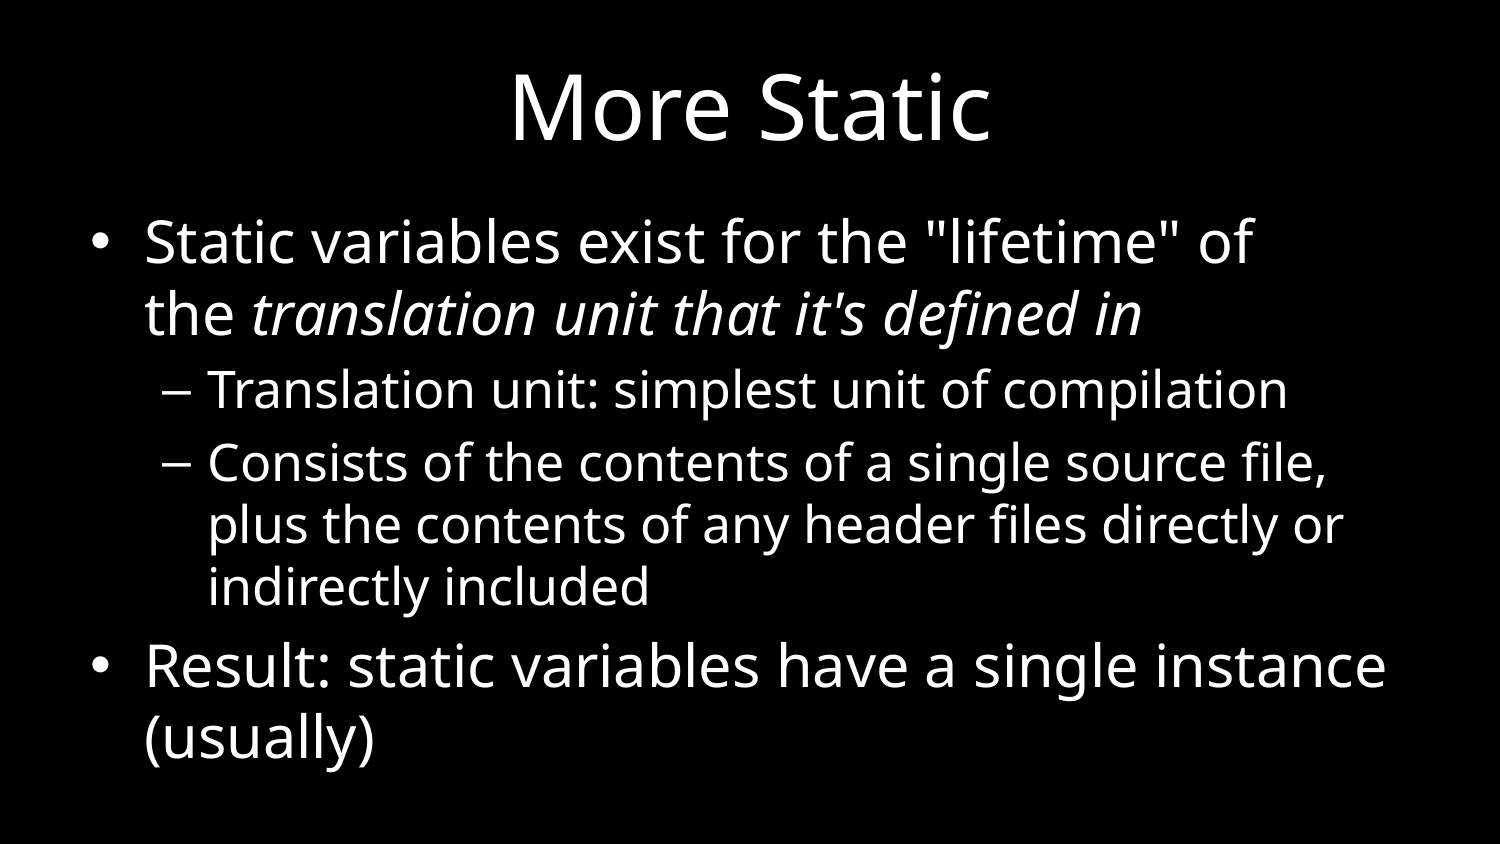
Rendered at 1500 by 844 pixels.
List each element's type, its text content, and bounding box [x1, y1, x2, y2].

title More Static [75, 33, 1425, 175]
list Static variables exist for the "lifetime" of the translation unit that it's defined in Translation unit: simplest unit of compilation Consists of the contents of a single source file, plus the contents of any header files directly or indirectly included Result: static variables have a single instance (usually) [75, 196, 1425, 785]
